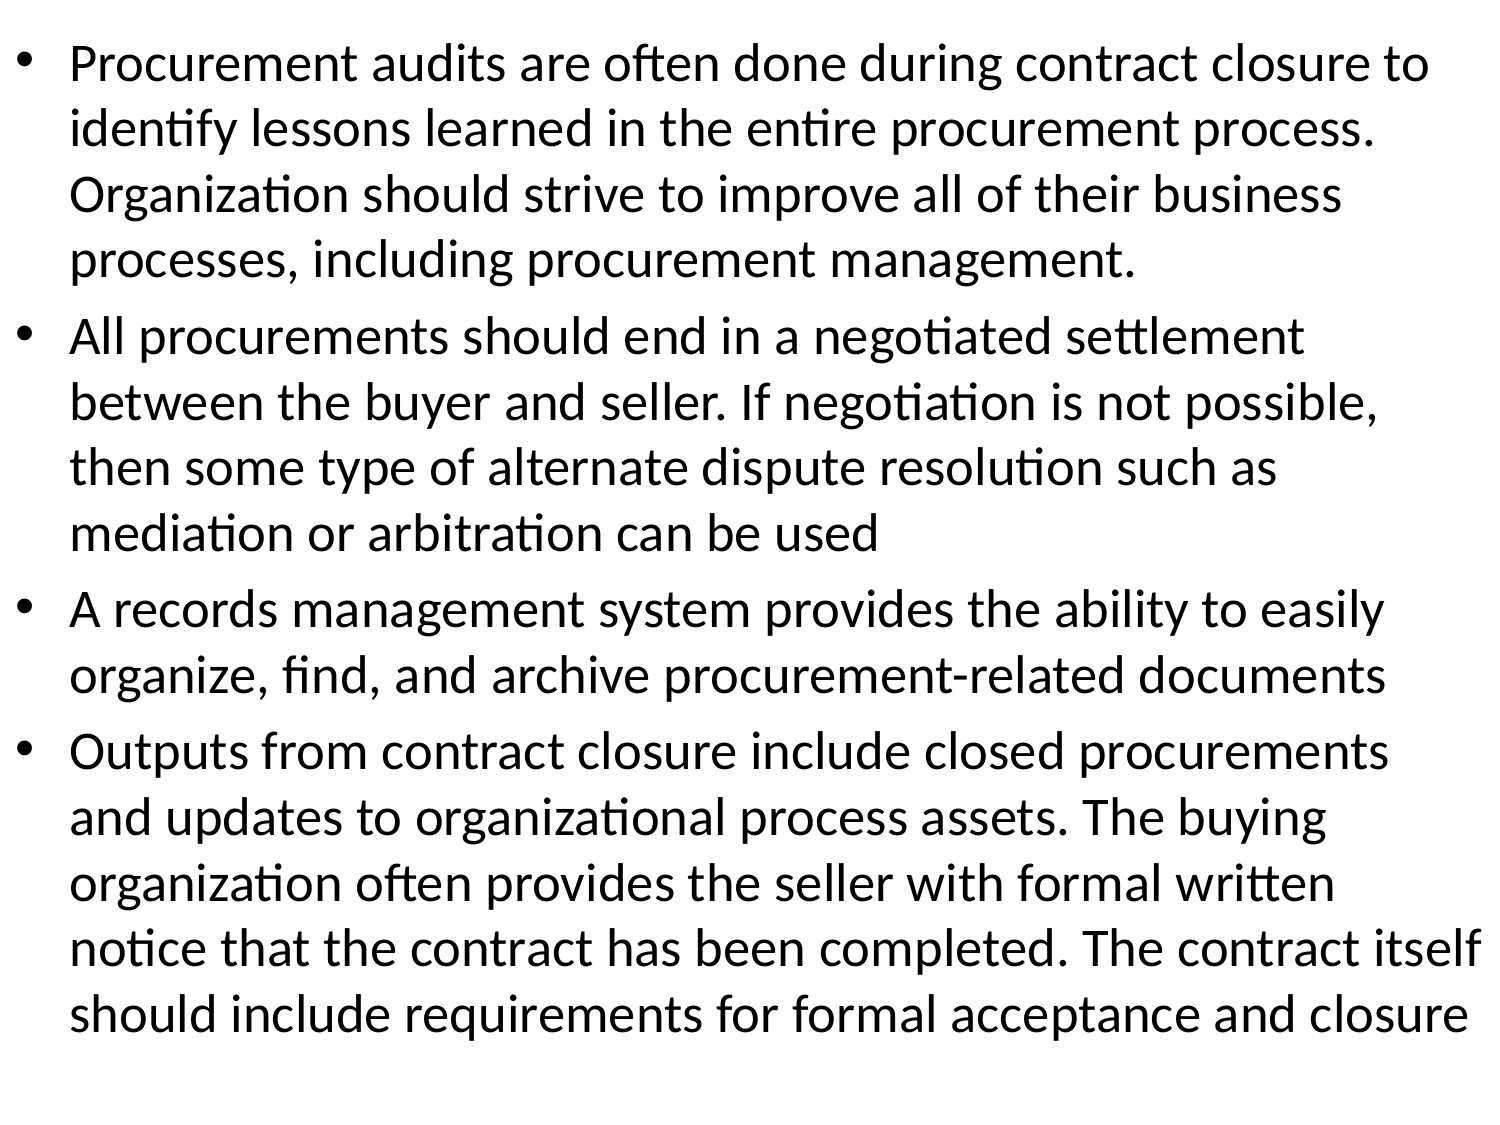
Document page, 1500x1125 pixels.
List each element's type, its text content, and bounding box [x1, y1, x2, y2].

list Procurement audits are often done during contract closure to identify lessons learned in the entire procurement process. Organization should strive to improve all of their business processes, including procurement management. All procurements should end in a negotiated settlement between the buyer and seller. If negotiation is not possible, then some type of alternate dispute resolution such as mediation or arbitration can be used A records management system provides the ability to easily organize, find, and archive procurement-related documents Outputs from contract closure include closed procurements and updates to organizational process assets. The buying organization often provides the seller with formal written notice that the contract has been completed. The contract itself should include requirements for formal acceptance and closure [0, 18, 1500, 1125]
